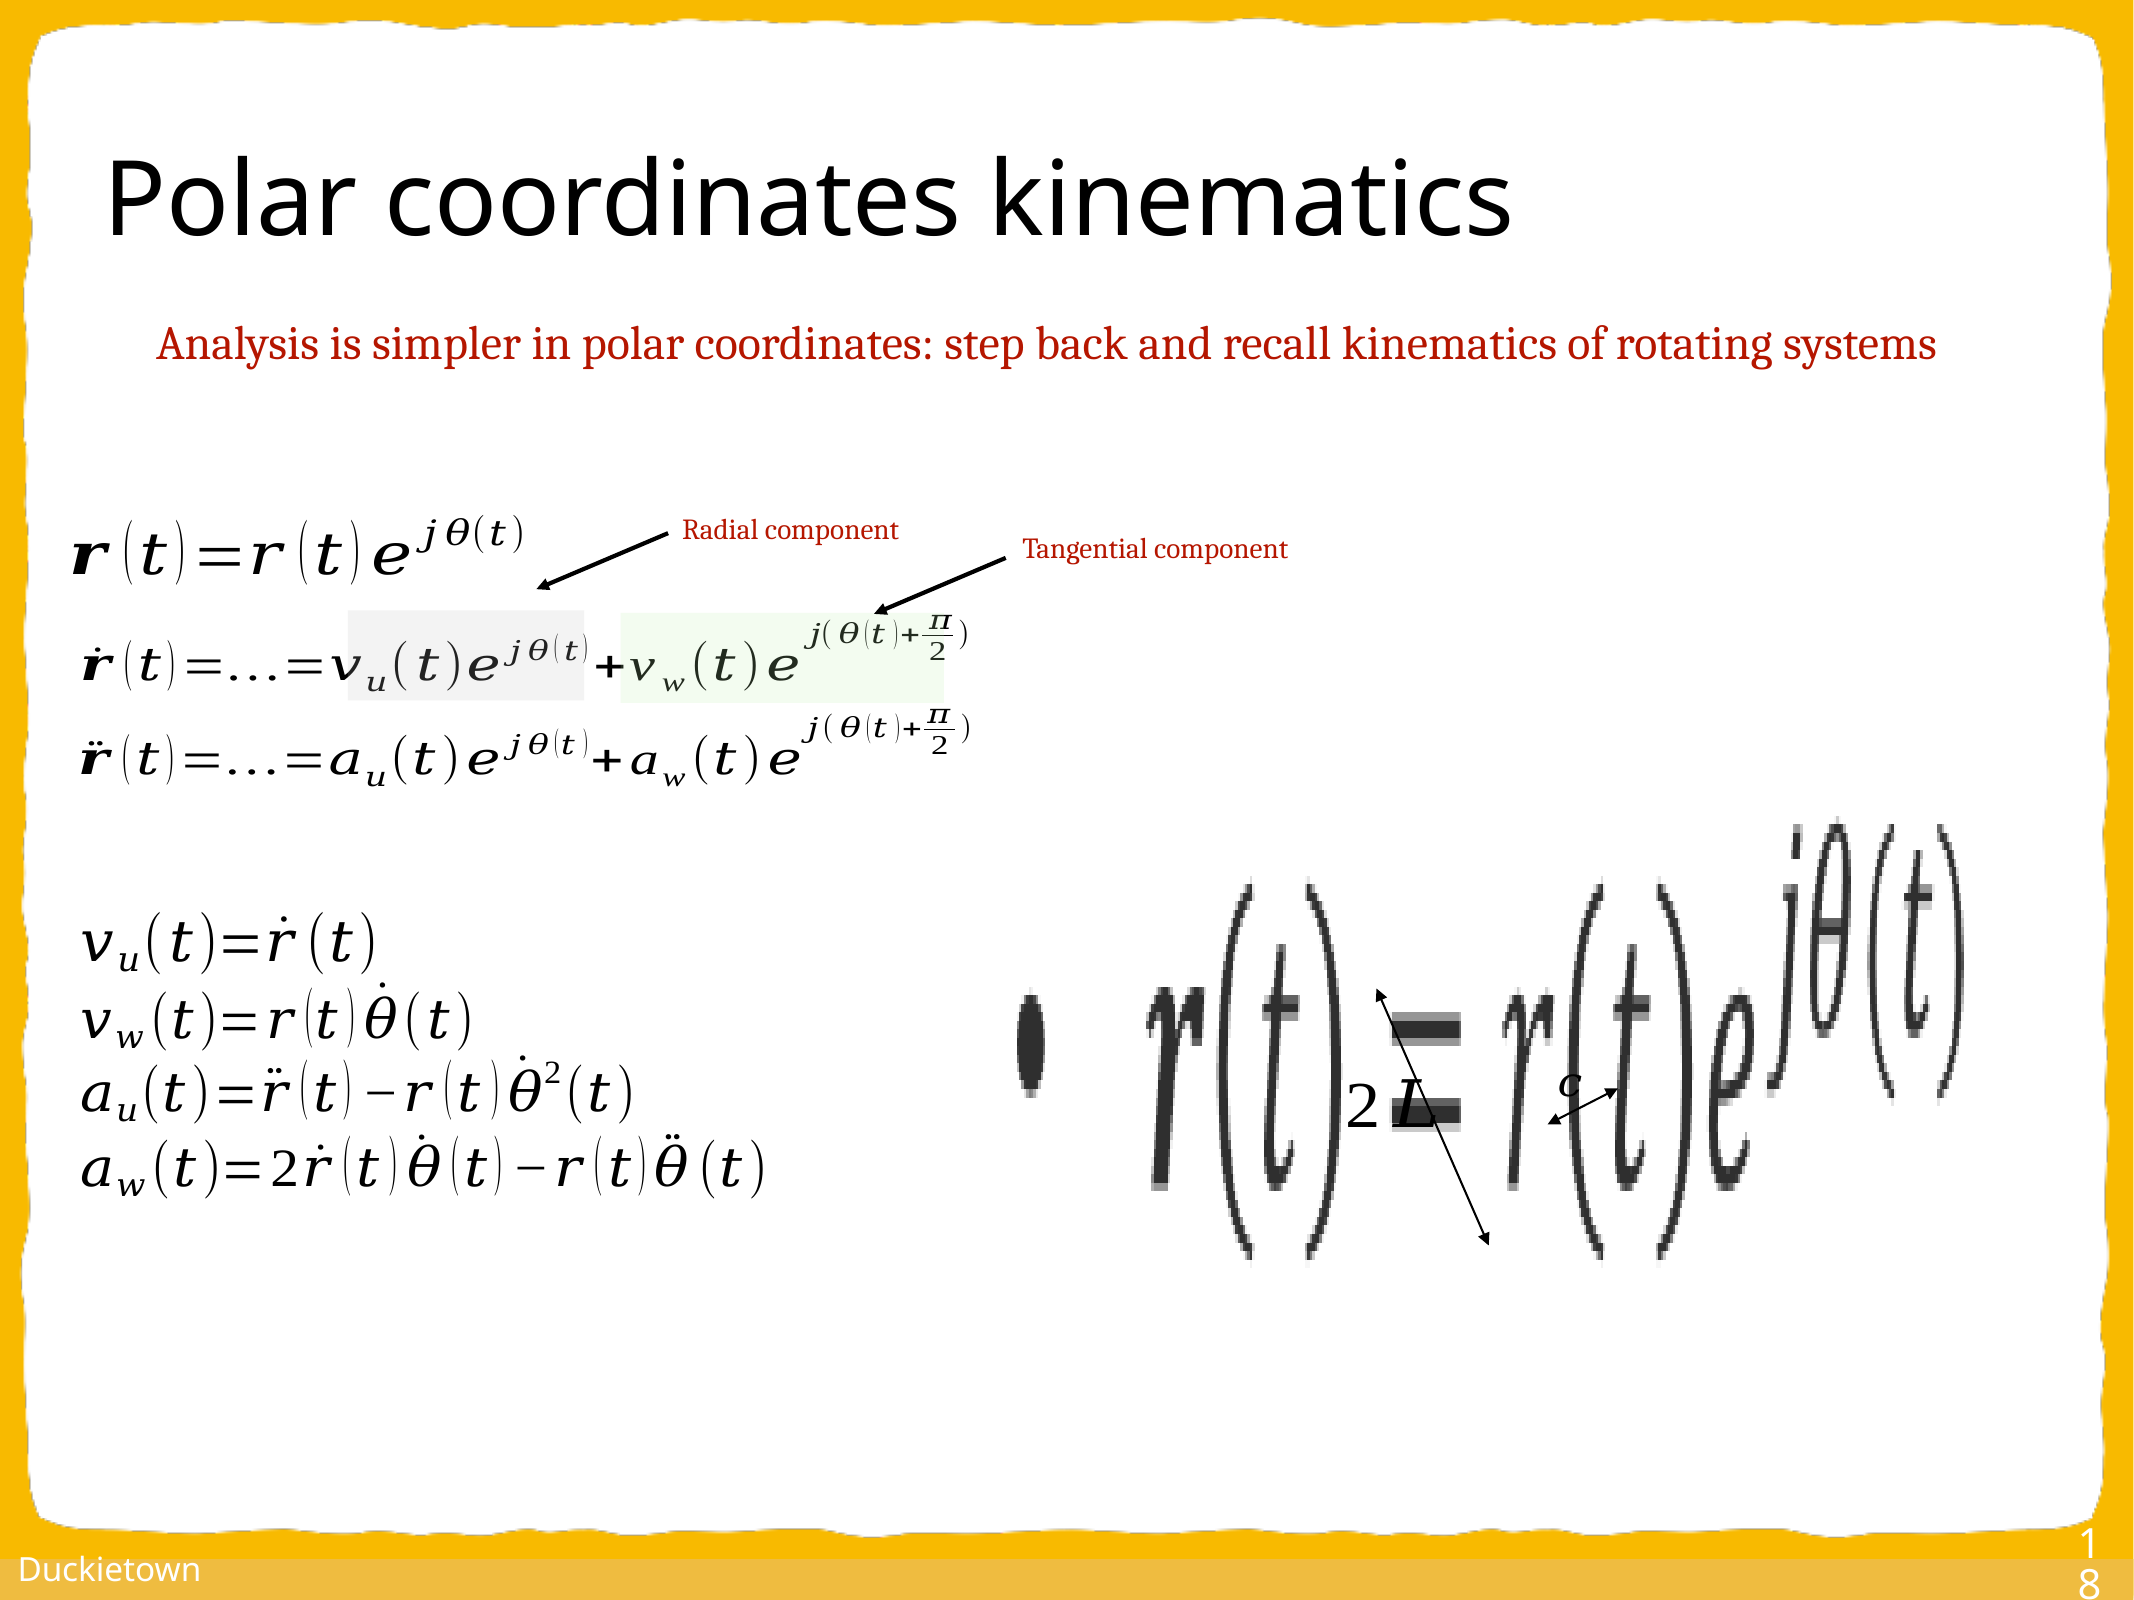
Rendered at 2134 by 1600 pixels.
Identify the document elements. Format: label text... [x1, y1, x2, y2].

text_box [536, 532, 669, 590]
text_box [945, 697, 2041, 1499]
text_box Tangential component [1014, 520, 1298, 573]
text_box Radial component [673, 502, 908, 554]
slide_number 18 [2068, 1515, 2113, 1575]
text_box [347, 610, 585, 701]
title Polar coordinates kinematics [94, 47, 2021, 341]
text_box [620, 612, 944, 703]
text_box Analysis is simpler in polar coordinates: step back and recall kinematics of rotating systems [147, 303, 1948, 378]
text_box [79, 907, 769, 1206]
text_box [873, 557, 1006, 615]
picture [0, 0, 2134, 1559]
